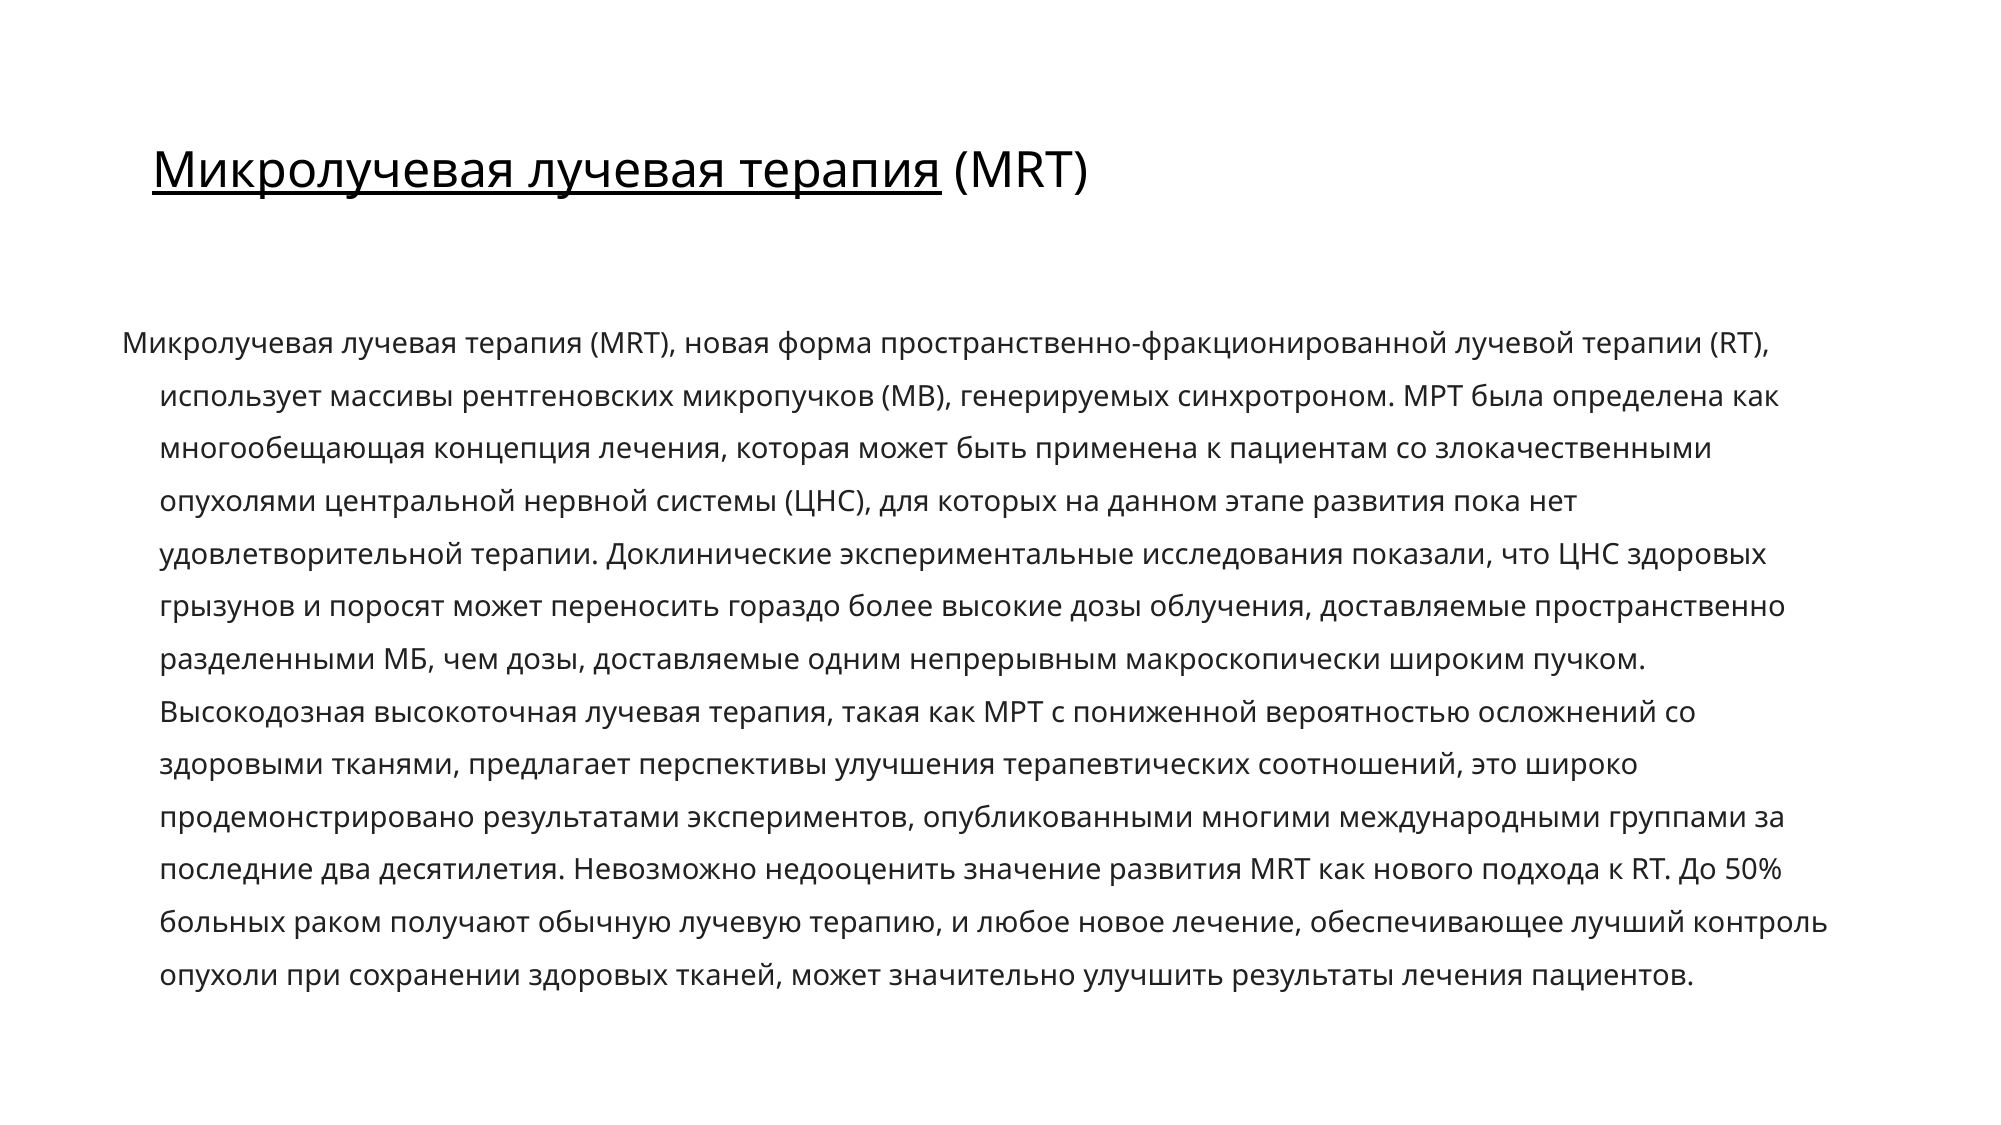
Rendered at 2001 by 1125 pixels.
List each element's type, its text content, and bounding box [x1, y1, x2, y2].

title Микролучевая лучевая терапия (MRT) [137, 59, 1949, 278]
list Микролучевая лучевая терапия (MRT), новая форма пространственно-фракционированной лучевой терапии (RT), использует массивы рентгеновских микропучков (MB), генерируемых синхротроном. МРТ была определена как многообещающая концепция лечения, которая может быть применена к пациентам со злокачественными опухолями центральной нервной системы (ЦНС), для которых на данном этапе развития пока нет удовлетворительной терапии. Доклинические экспериментальные исследования показали, что ЦНС здоровых грызунов и поросят может переносить гораздо более высокие дозы облучения, доставляемые пространственно разделенными МБ, чем дозы, доставляемые одним непрерывным макроскопически широким пучком. Высокодозная высокоточная лучевая терапия, такая как МРТ с пониженной вероятностью осложнений со здоровыми тканями, предлагает перспективы улучшения терапевтических соотношений, это широко продемонстрировано результатами экспериментов, опубликованными многими международными группами за последние два десятилетия. Невозможно недооценить значение развития MRT как нового подхода к RT. До 50% больных раком получают обычную лучевую терапию, и любое новое лечение, обеспечивающее лучший контроль опухоли при сохранении здоровых тканей, может значительно улучшить результаты лечения пациентов. [106, 299, 1863, 1031]
